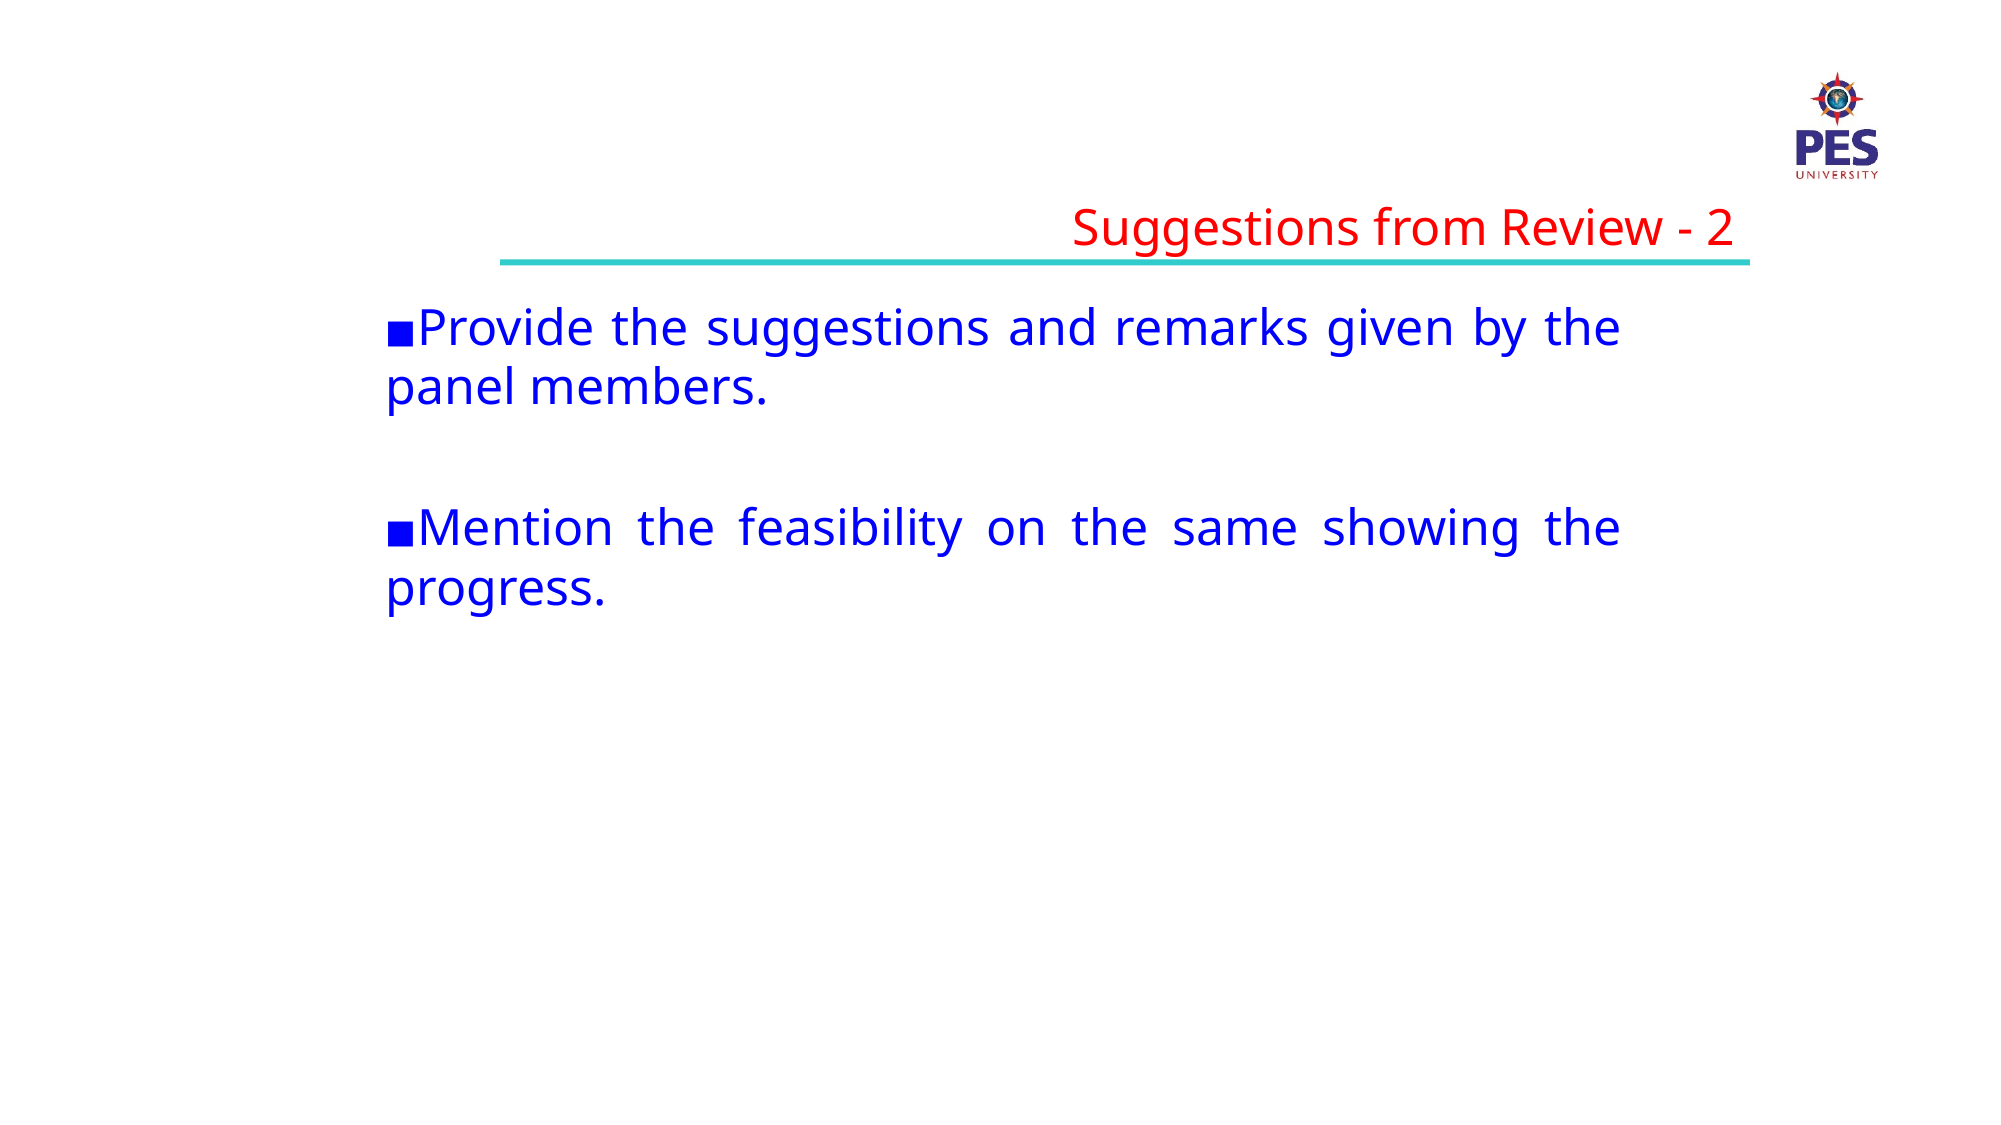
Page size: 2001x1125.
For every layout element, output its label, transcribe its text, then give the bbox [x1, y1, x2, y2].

text_box Suggestions from Review - 2 [687, 187, 1750, 263]
text_box [500, 259, 1750, 266]
picture [1749, 37, 1925, 213]
text_box Provide the suggestions and remarks given by the panel members. Mention the feasibility on the same showing the progress. [312, 287, 1638, 1063]
